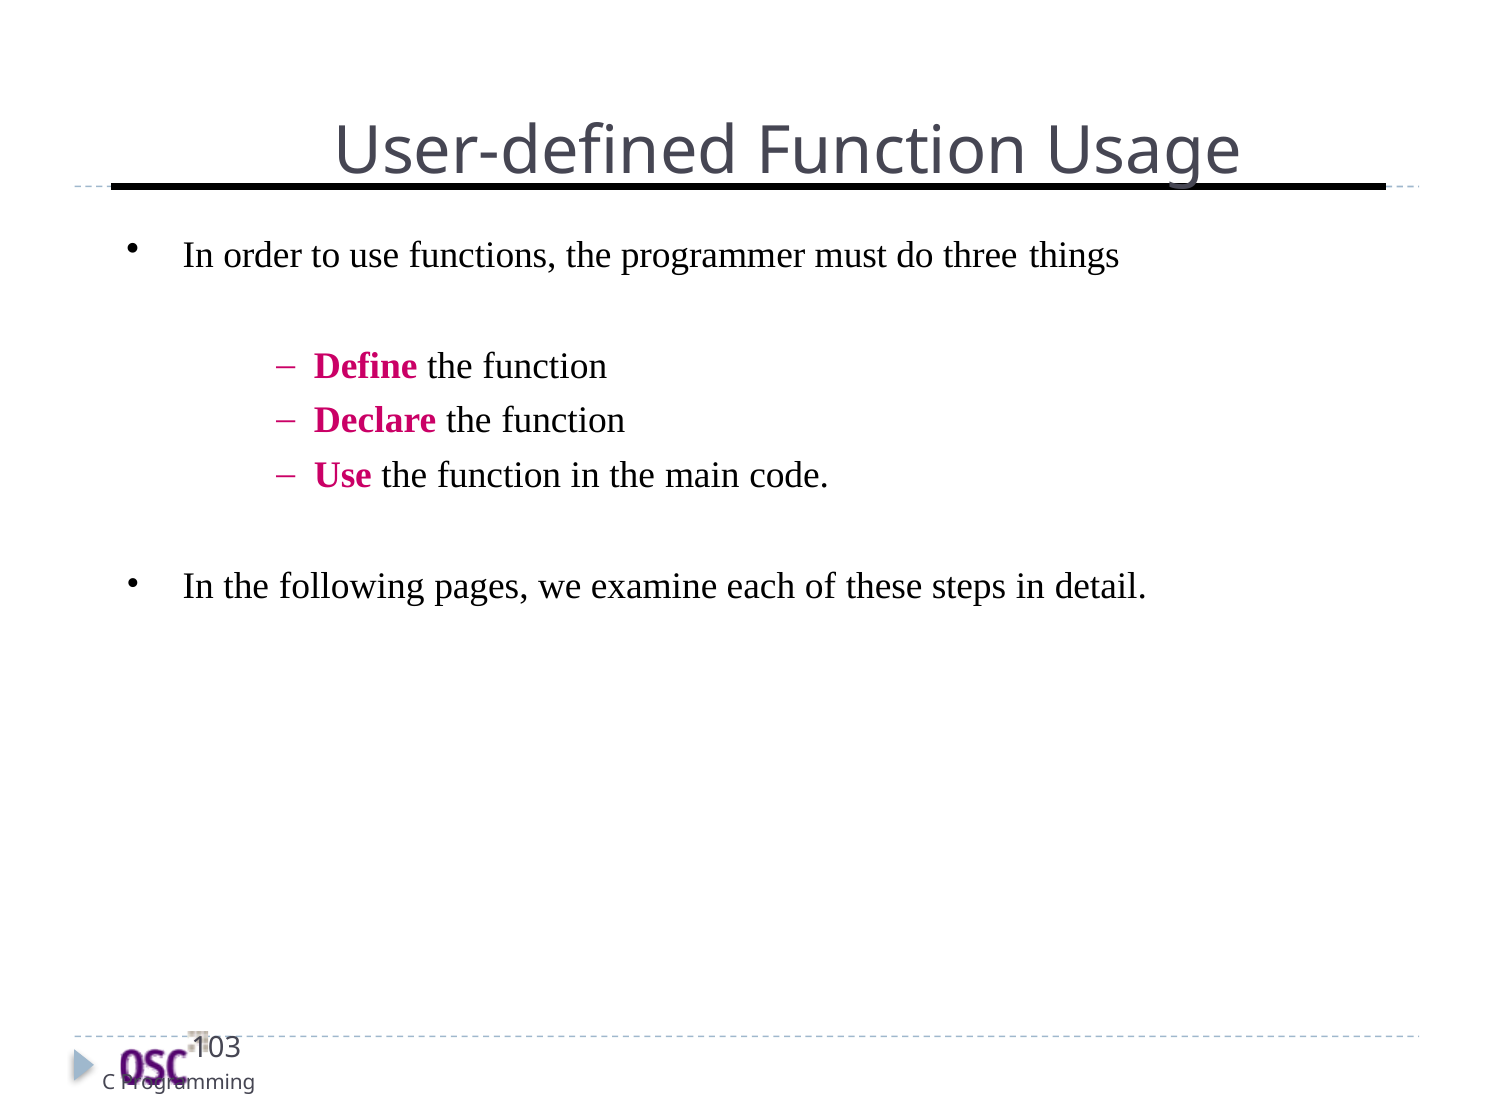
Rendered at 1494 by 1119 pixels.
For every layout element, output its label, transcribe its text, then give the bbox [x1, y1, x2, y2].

text_box In order to use functions, the programmer must do three things Define the function Declare the function Use the function in the main code. In the following pages, we examine each of these steps in detail. [124, 230, 1151, 606]
slide_number 103 C Programming [100, 1036, 424, 1119]
title User-defined Function Usage [74, 0, 1420, 187]
text_box [120, 1031, 209, 1036]
